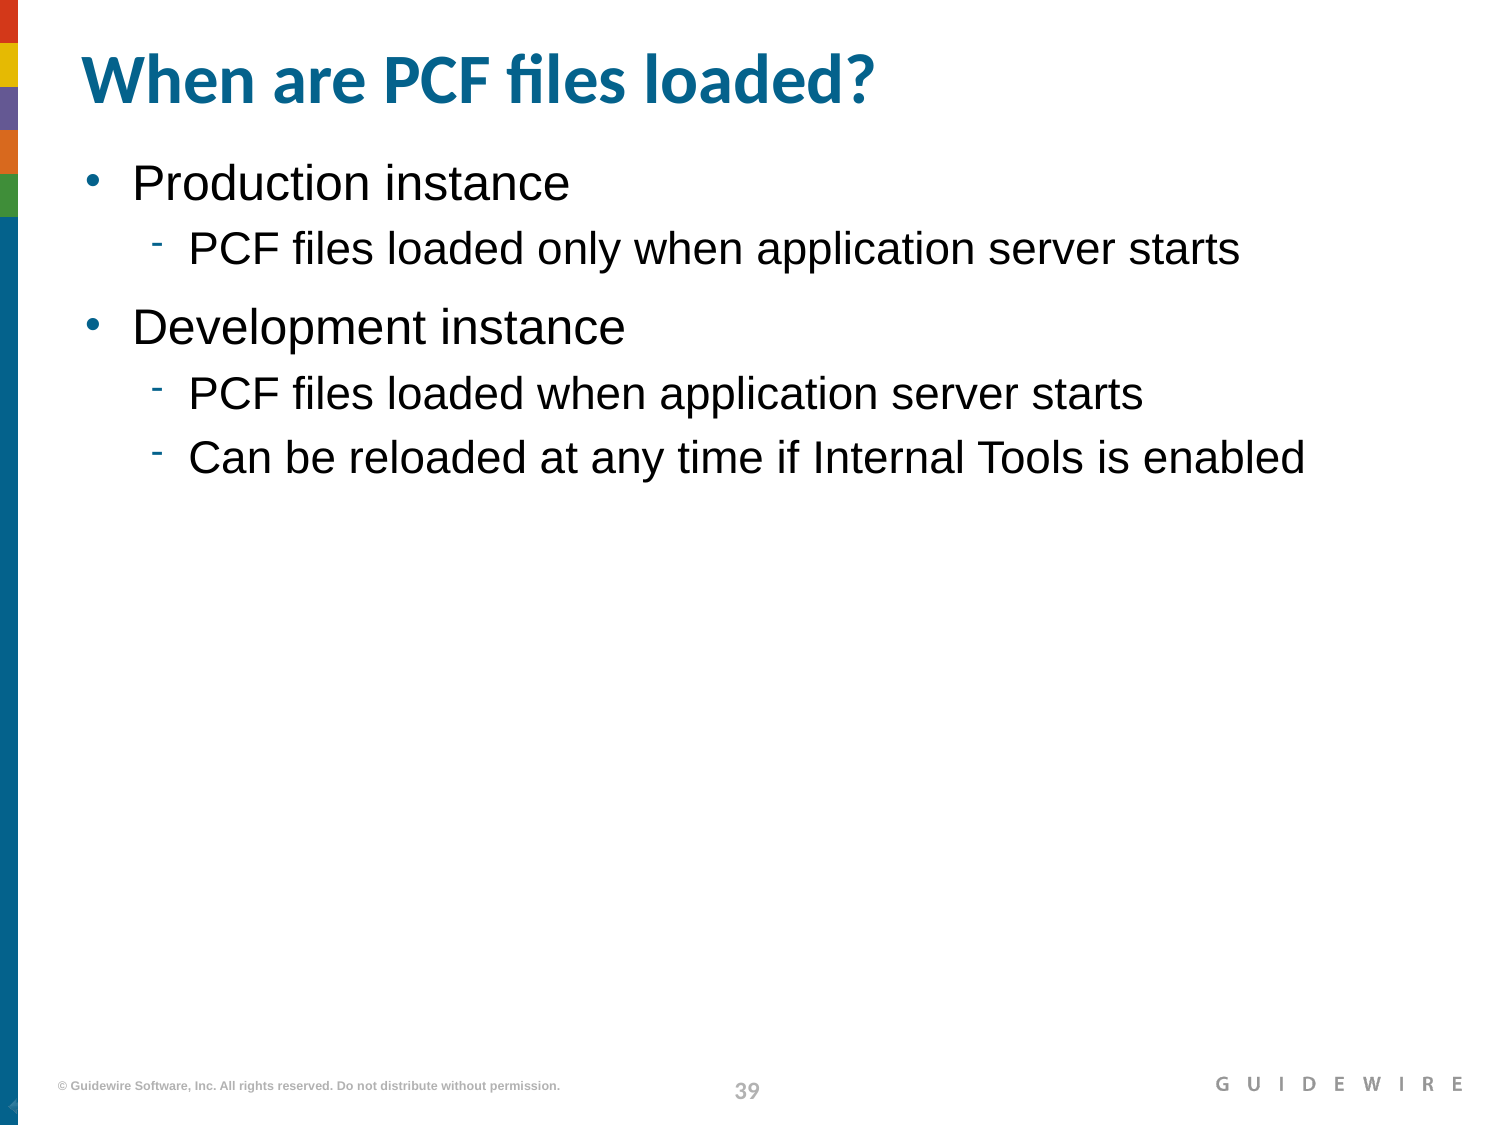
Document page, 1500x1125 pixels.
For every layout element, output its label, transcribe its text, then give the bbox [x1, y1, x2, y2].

list Production instance PCF files loaded only when application server starts Development instance PCF files loaded when application server starts Can be reloaded at any time if Internal Tools is enabled [85, 149, 1450, 1050]
picture [10, 1101, 18, 1111]
picture [1215, 1073, 1480, 1096]
title When are PCF files loaded? [81, 19, 1446, 142]
picture [0, 0, 18, 216]
